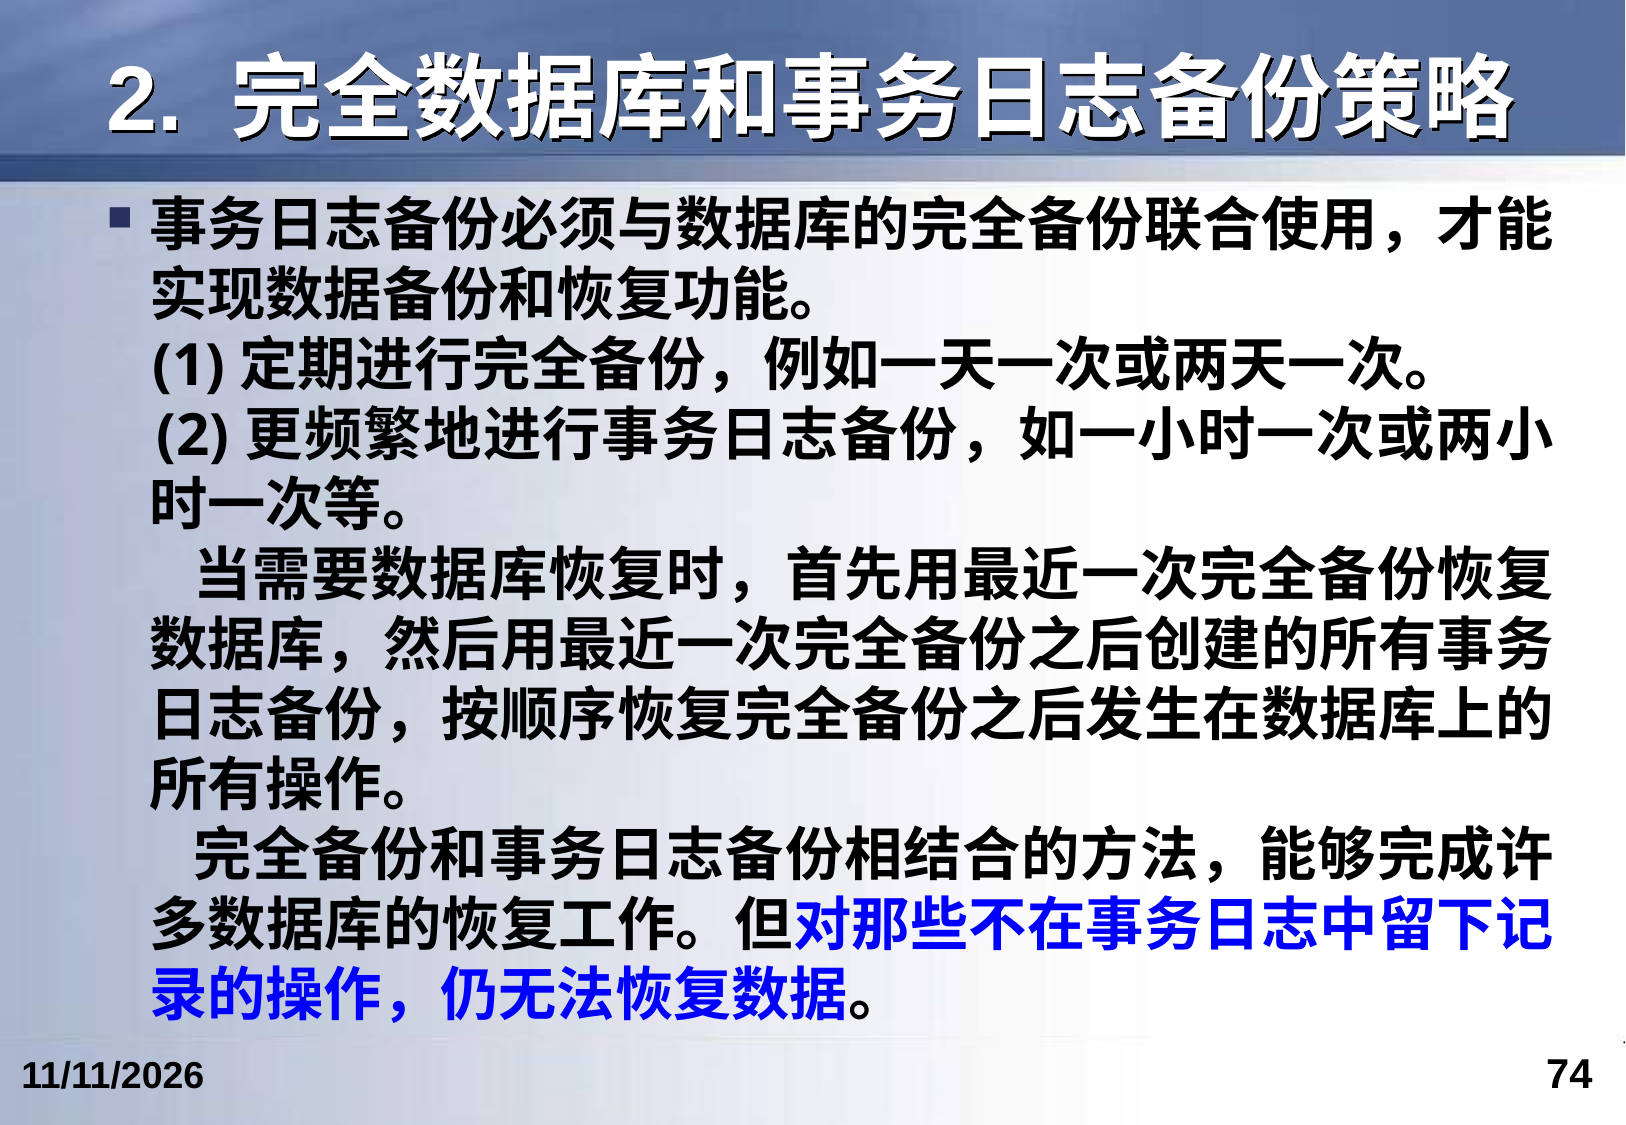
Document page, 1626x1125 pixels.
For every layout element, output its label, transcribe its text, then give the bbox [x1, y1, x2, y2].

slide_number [2, 1041, 380, 1125]
title 2. 完全数据库和事务日志备份策略 [106, 51, 1554, 150]
list 事务日志备份必须与数据库的完全备份联合使用，才能实现数据备份和恢复功能。 (1)定期进行完全备份，例如一天一次或两天一次。 (2)更频繁地进行事务日志备份，如一小时一次或两小时一次等。 当需要数据库恢复时，首先用最近一次完全备份恢复数据库，然后用最近一次完全备份之后创建的所有事务日志备份，按顺序恢复完全备份之后发生在数据库上的所有操作。 完全备份和事务日志备份相结合的方法，能够完成许多数据库的恢复工作。但对那些不在事务日志中留下记录的操作，仍无法恢复数据。 [106, 187, 1554, 1029]
picture [0, 0, 1626, 1125]
slide_number 74 [1201, 1037, 1612, 1124]
